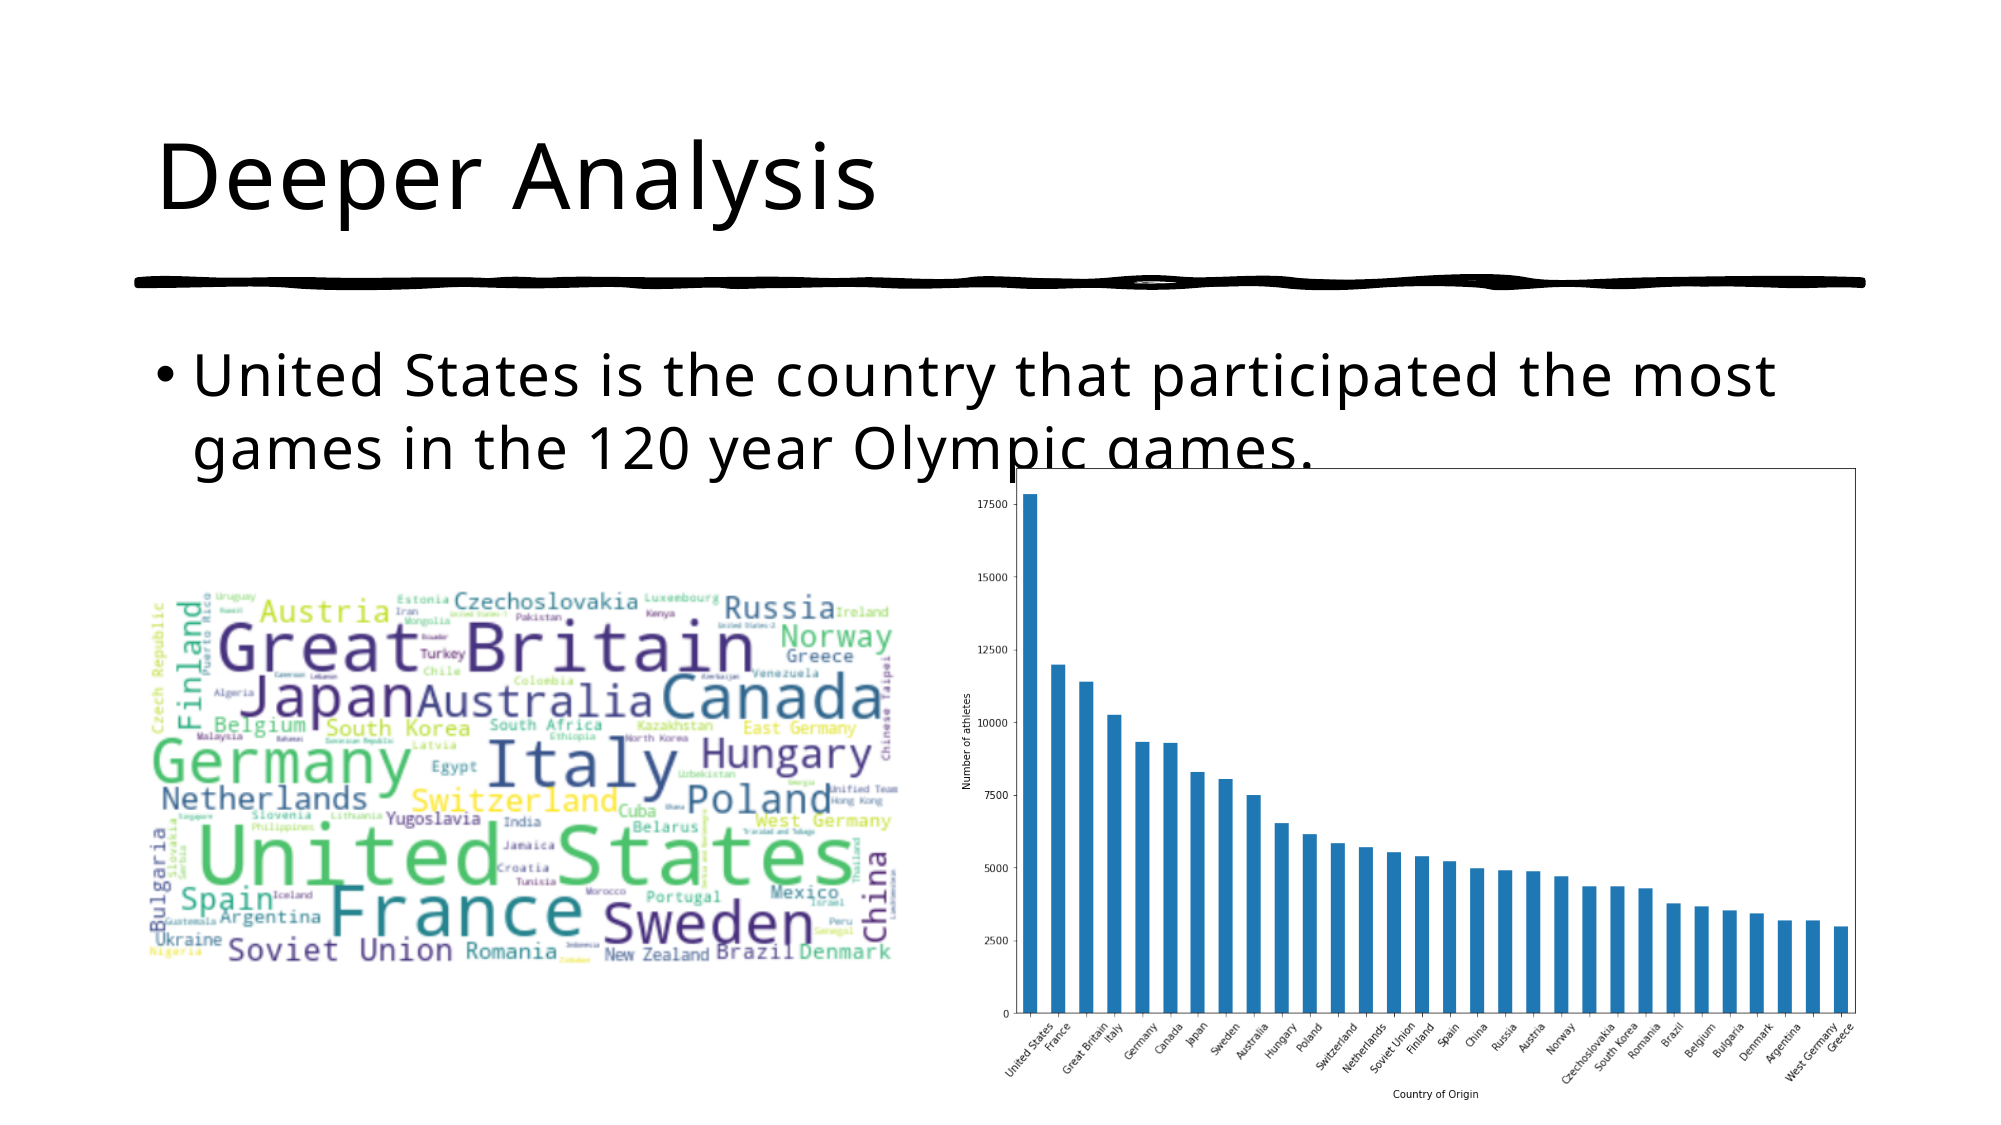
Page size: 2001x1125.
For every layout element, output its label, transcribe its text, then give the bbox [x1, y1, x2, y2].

list United States is the country that participated the most games in the 120 year Olympic games. [137, 316, 1863, 1014]
picture [137, 581, 911, 978]
title Deeper Analysis [137, 59, 1863, 278]
picture [956, 461, 1863, 1107]
